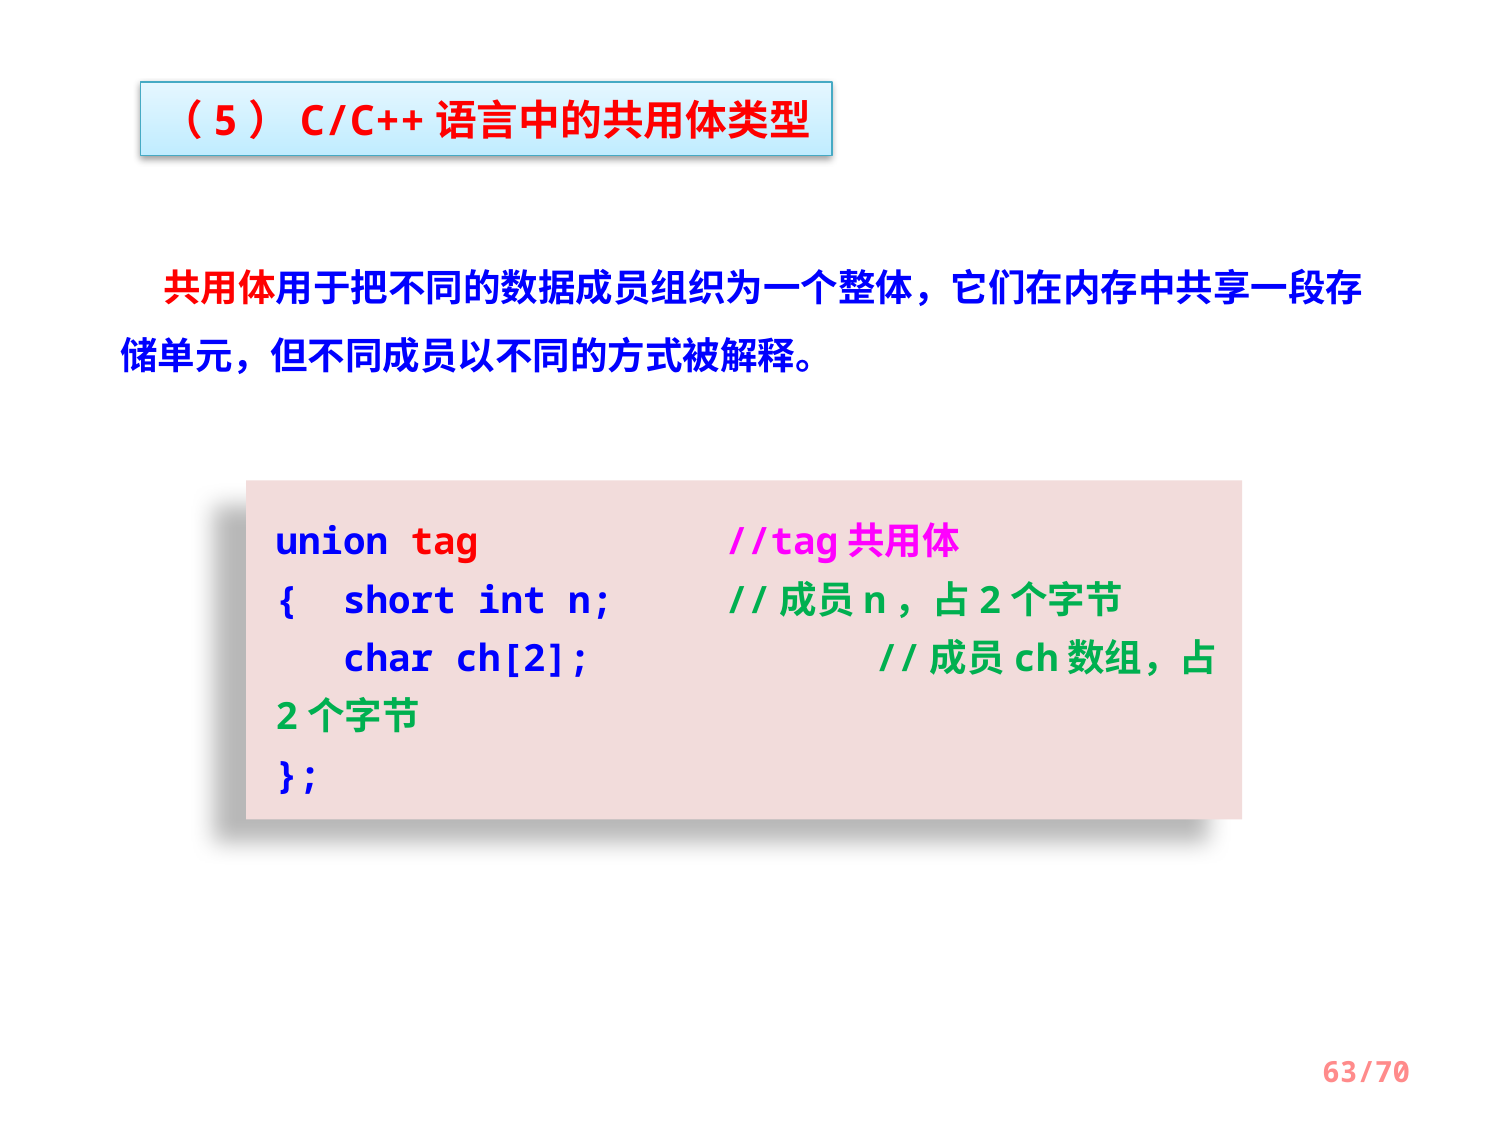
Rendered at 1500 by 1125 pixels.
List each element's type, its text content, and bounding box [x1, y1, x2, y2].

slide_number 63/70 [1074, 1042, 1425, 1103]
text_box （5）C/C++语言中的共用体类型 [140, 81, 833, 156]
text_box 共用体用于把不同的数据成员组织为一个整体，它们在内存中共享一段存储单元，但不同成员以不同的方式被解释。 [105, 234, 1407, 385]
text_box union tag //tag共用体 { short int n; //成员n，占2个字节 char ch[2]; //成员ch数组，占2个字节 }; [244, 478, 1244, 821]
